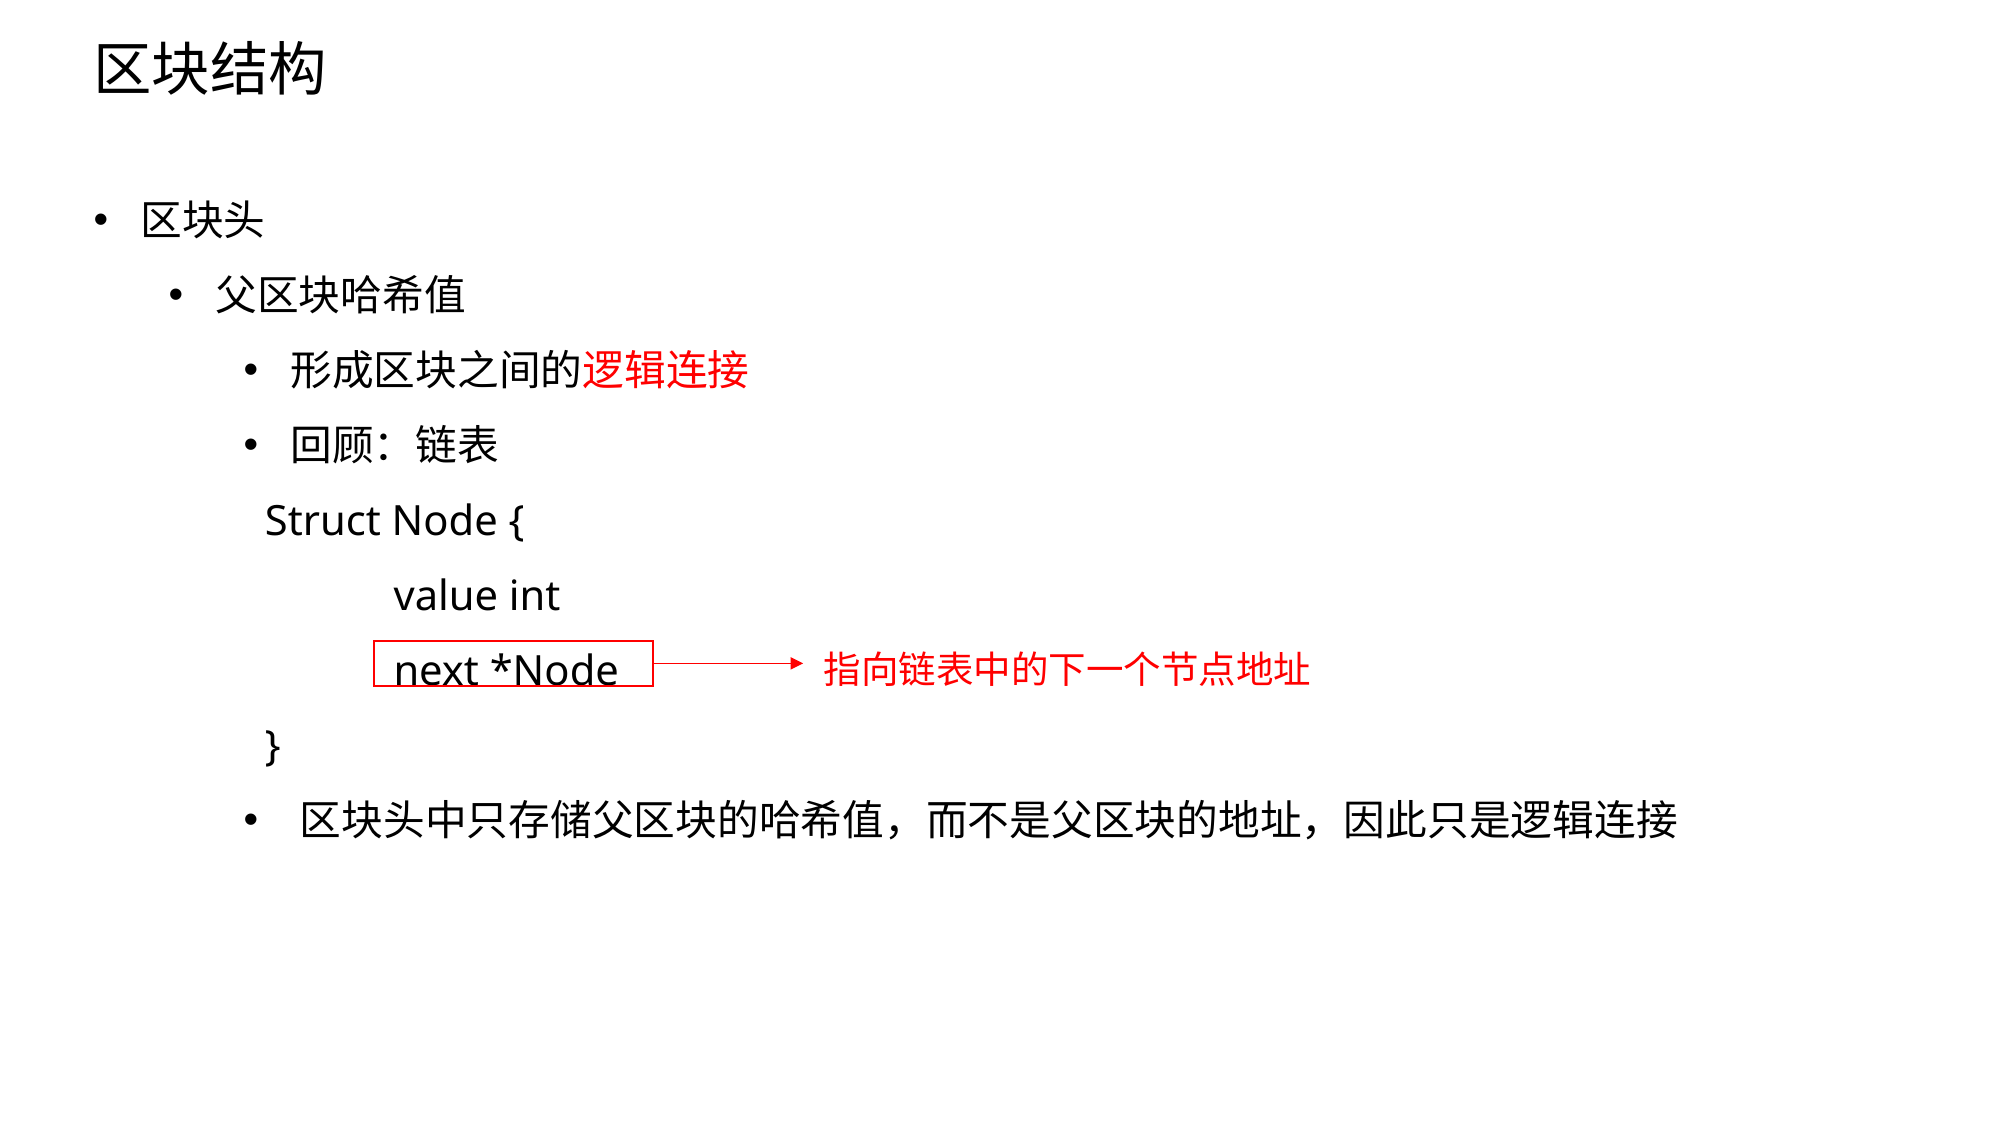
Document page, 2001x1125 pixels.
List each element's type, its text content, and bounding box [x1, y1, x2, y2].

text_box 区块结构 [78, 1, 1424, 142]
text_box 区块头 父区块哈希值 形成区块之间的逻辑连接 回顾：链表 Struct Node { value int next *Node } 区块头中只存储父区块的哈希值，而不是父区块的地址，因此只是逻辑连接 [78, 161, 1811, 942]
text_box [373, 640, 654, 687]
text_box 指向链表中的下一个节点地址 [809, 638, 1327, 699]
